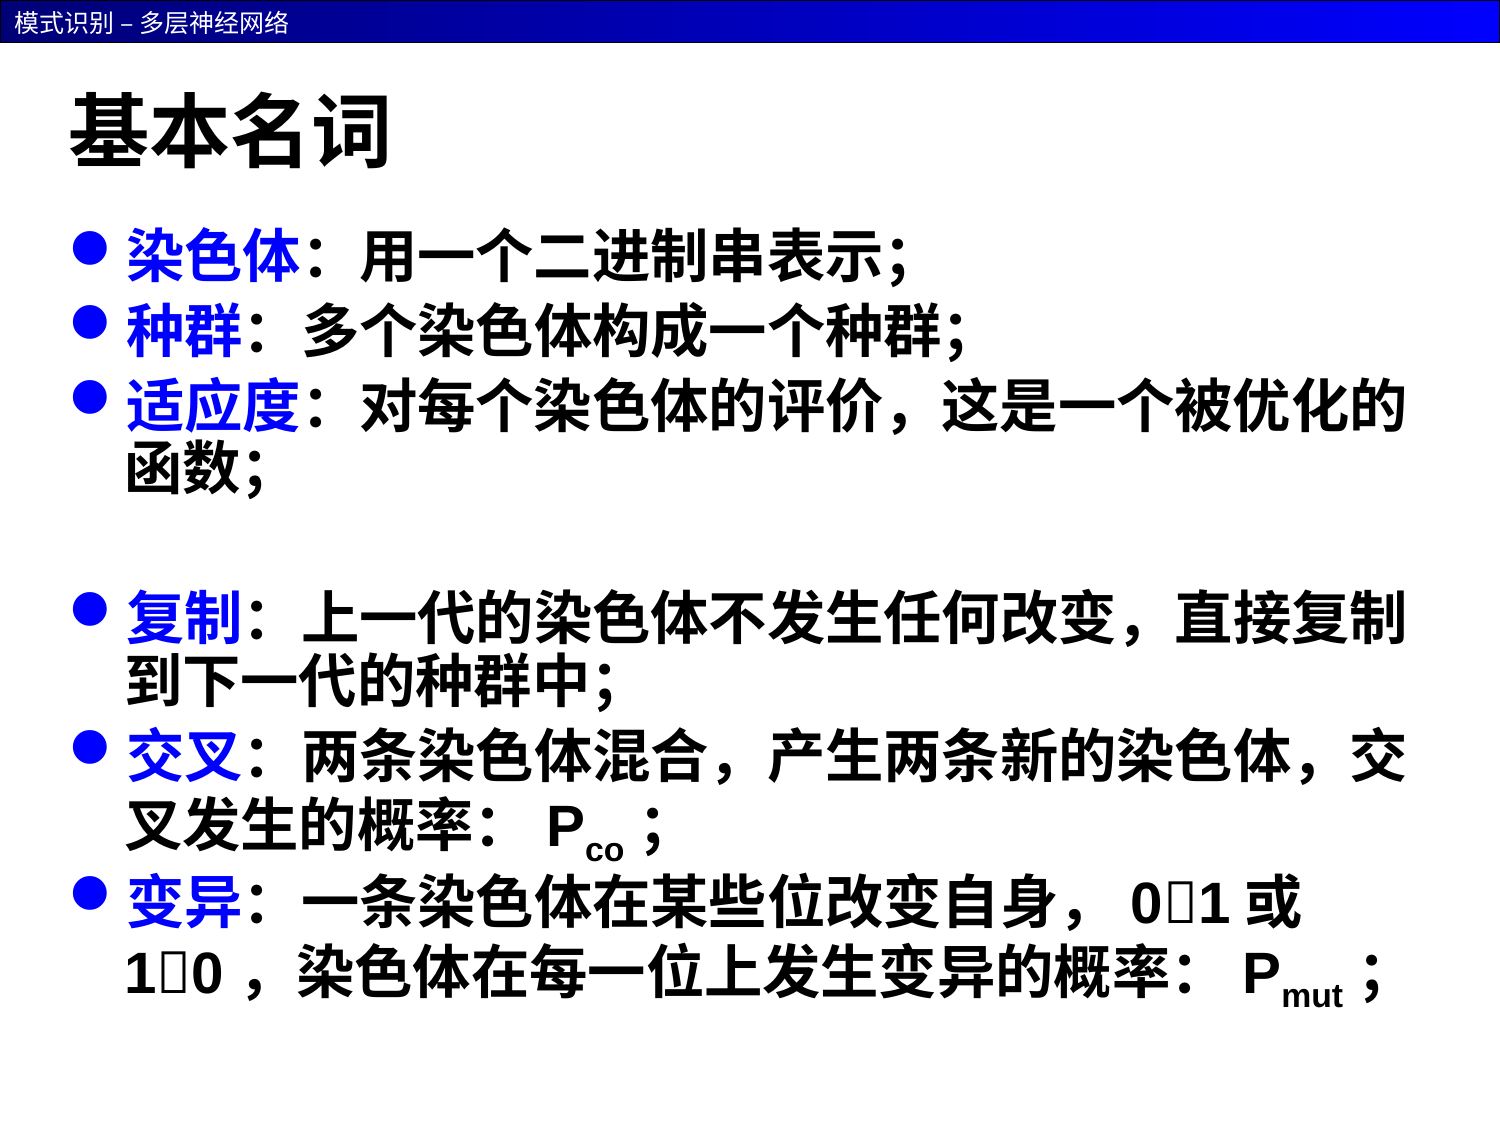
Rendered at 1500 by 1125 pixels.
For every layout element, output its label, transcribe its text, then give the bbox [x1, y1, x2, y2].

list 染色体：用一个二进制串表示； 种群：多个染色体构成一个种群； 适应度：对每个染色体的评价，这是一个被优化的函数； 复制：上一代的染色体不发生任何改变，直接复制到下一代的种群中； 交叉：两条染色体混合，产生两条新的染色体，交叉发生的概率：Pco； 变异：一条染色体在某些位改变自身，01或10，染色体在每一位上发生变异的概率：Pmut； [53, 220, 1459, 1083]
title 基本名词 [53, 42, 1459, 186]
